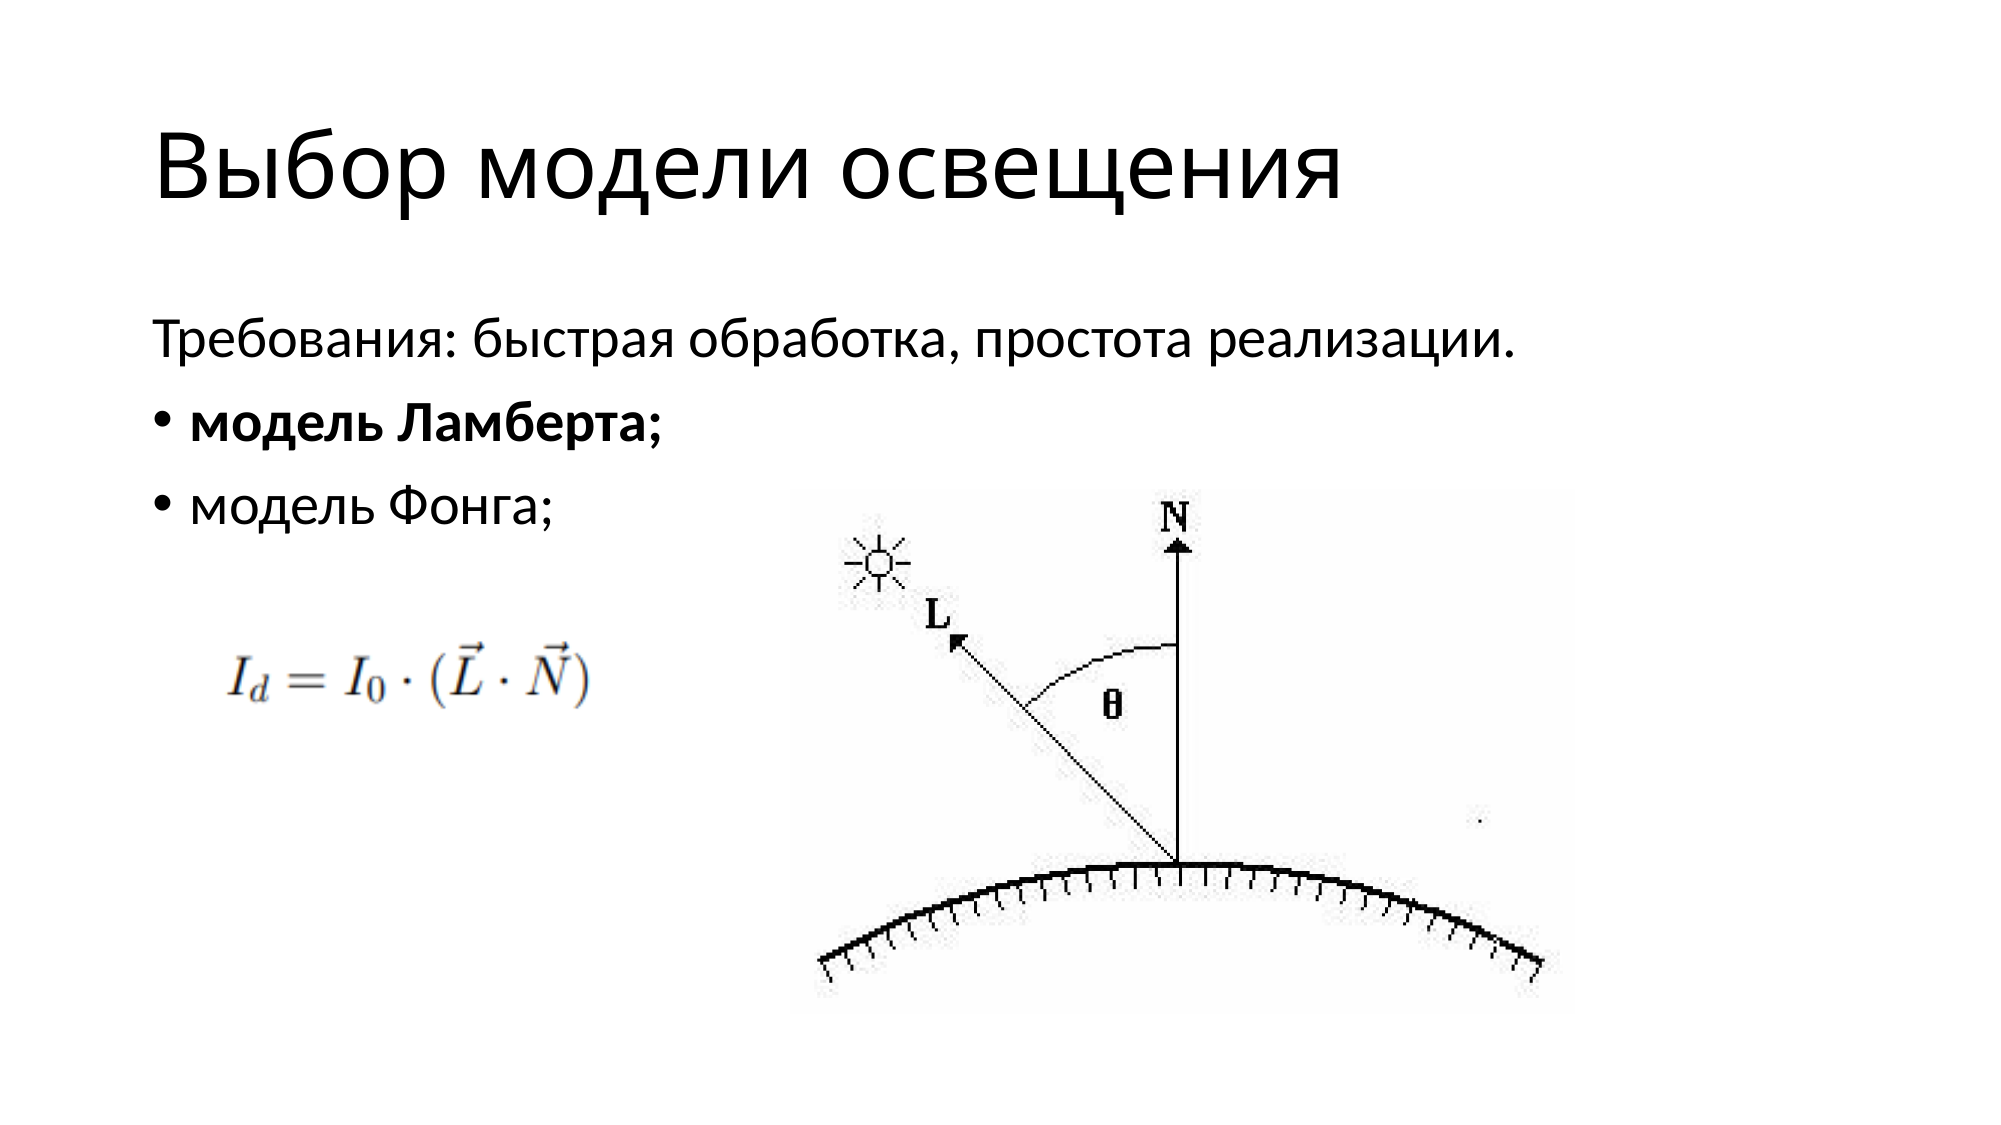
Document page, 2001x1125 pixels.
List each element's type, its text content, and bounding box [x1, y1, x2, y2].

picture [764, 442, 1594, 1014]
title Выбор модели освещения [137, 59, 1863, 278]
list Требования: быстрая обработка, простота реализации. модель Ламберта; модель Фонга; [137, 299, 1863, 1014]
picture [164, 610, 698, 746]
